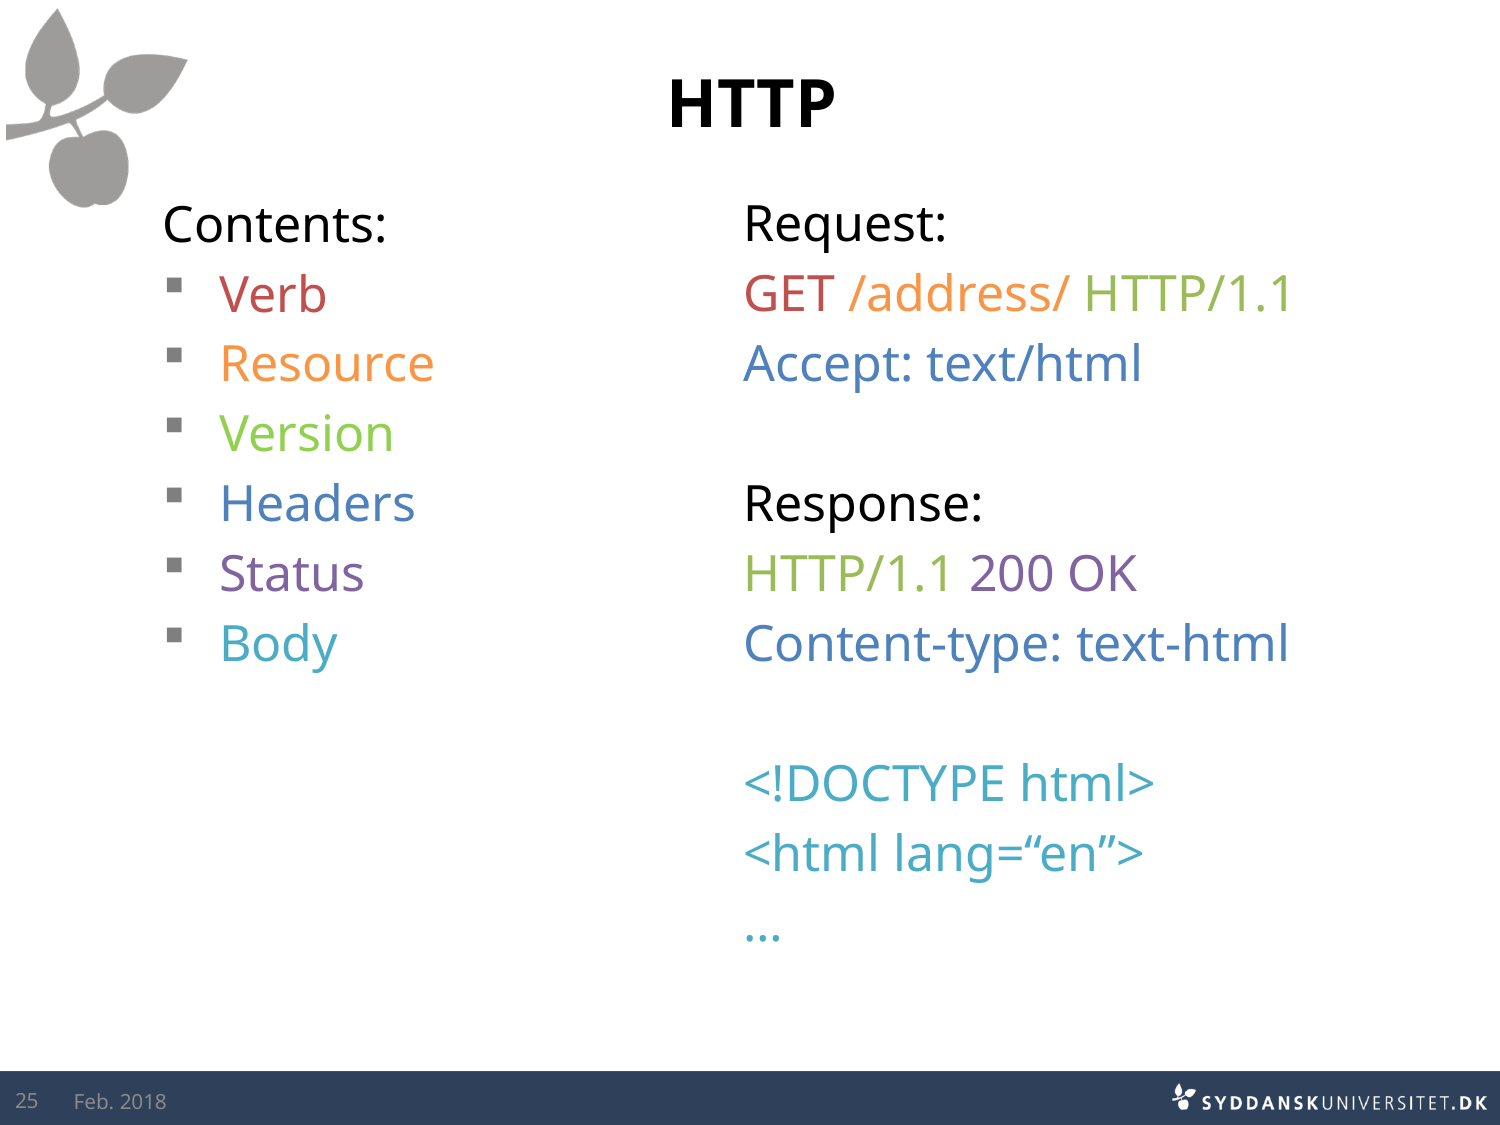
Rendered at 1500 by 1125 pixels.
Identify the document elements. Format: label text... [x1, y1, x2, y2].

picture [5, 6, 188, 209]
text_box Request: GET /address/ HTTP/1.1 Accept: text/html Response: HTTP/1.1 200 OK Content-type: text-html <!DOCTYPE html> <html lang=“en”> … [728, 184, 1495, 1024]
title HTTP [190, 7, 1427, 195]
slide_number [71, 1078, 200, 1125]
picture [0, 1071, 1500, 1125]
list Contents: Verb Resource Version Headers Status Body [147, 184, 526, 894]
slide_number 25 [0, 1078, 71, 1125]
